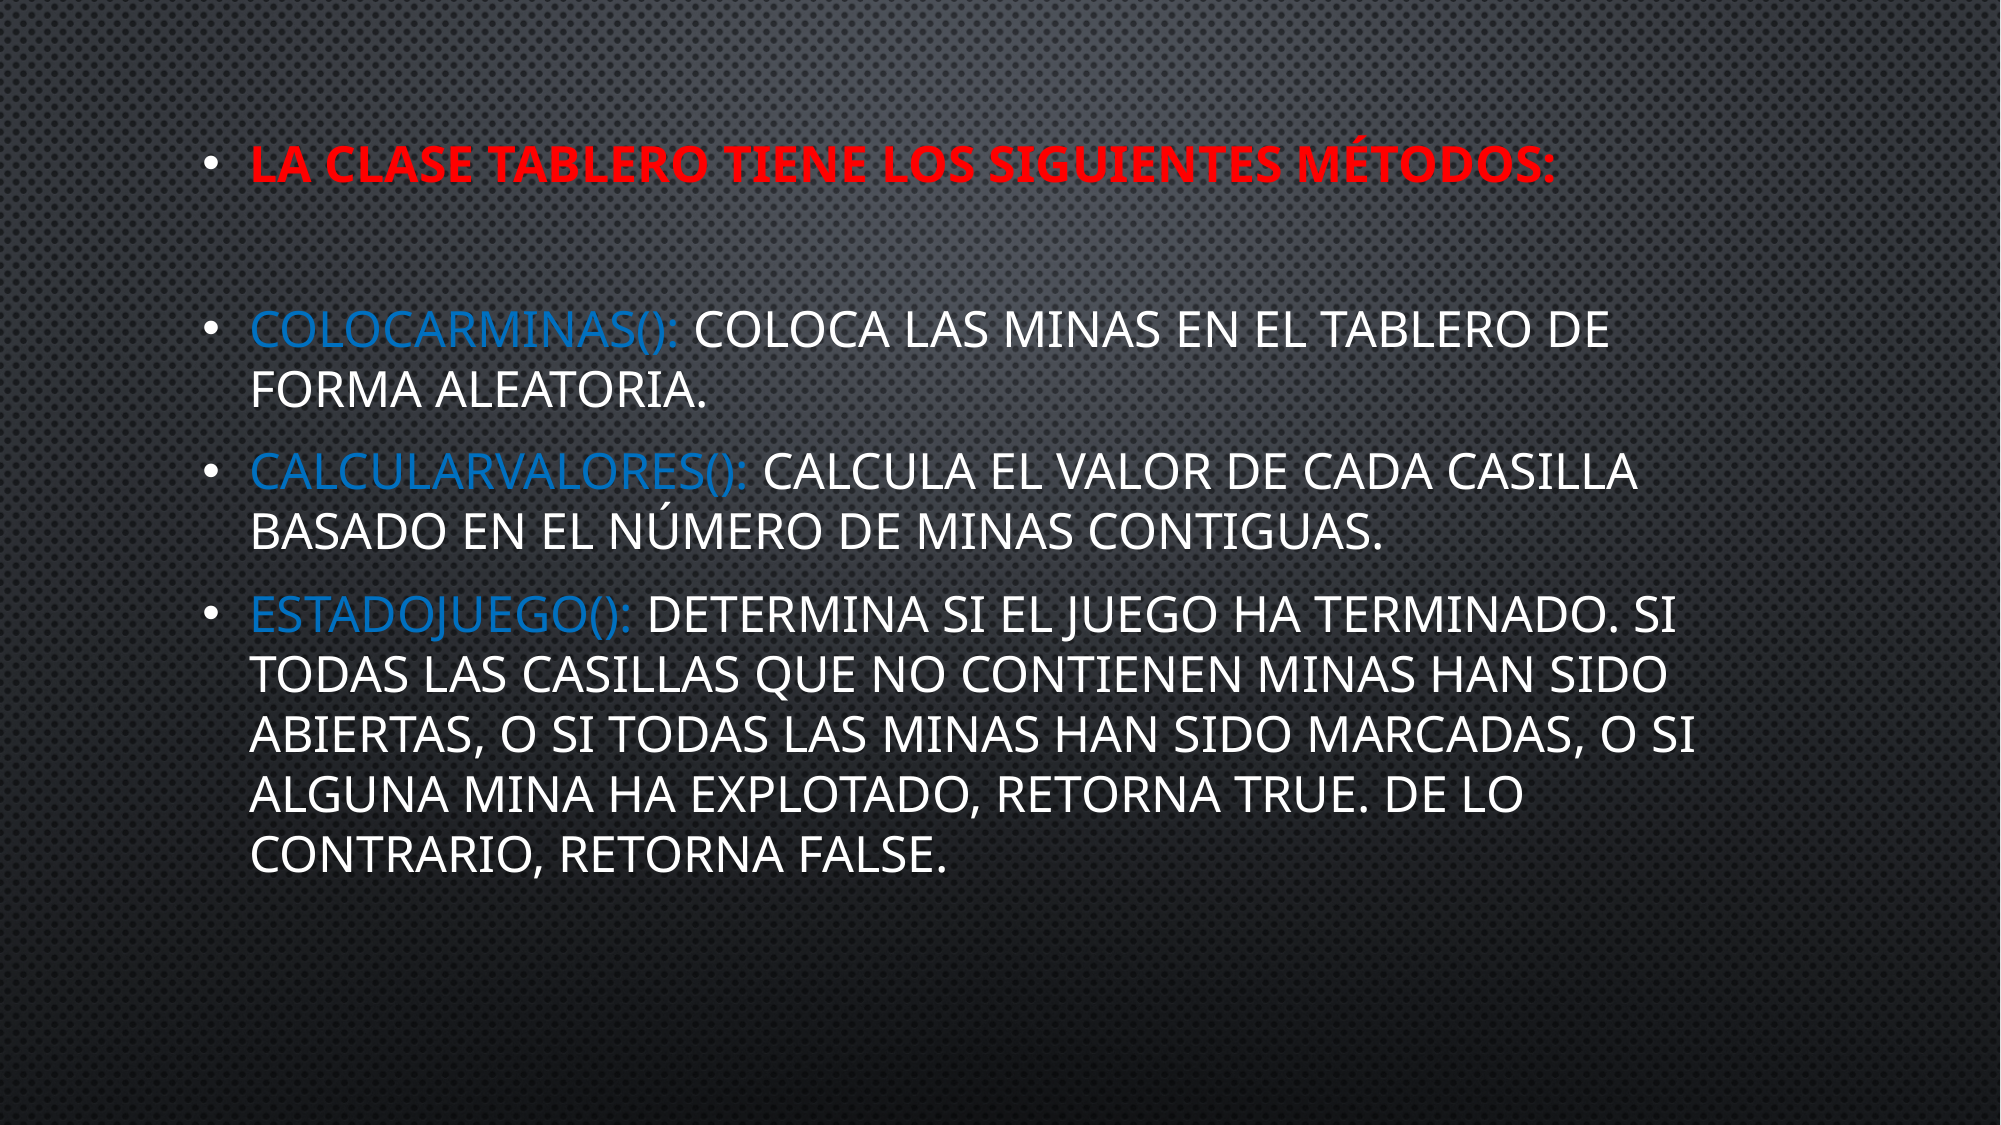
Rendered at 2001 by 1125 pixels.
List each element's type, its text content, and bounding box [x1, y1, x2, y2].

list La clase Tablero tiene los siguientes métodos: colocarMinas(): coloca las minas en el tablero de forma aleatoria. calcularValores(): calcula el valor de cada casilla basado en el número de minas contiguas. estadoJuego(): determina si el juego ha terminado. Si todas las casillas que no contienen minas han sido abiertas, o si todas las minas han sido marcadas, o si alguna mina ha explotado, retorna true. De lo contrario, retorna false. [187, 64, 1813, 950]
